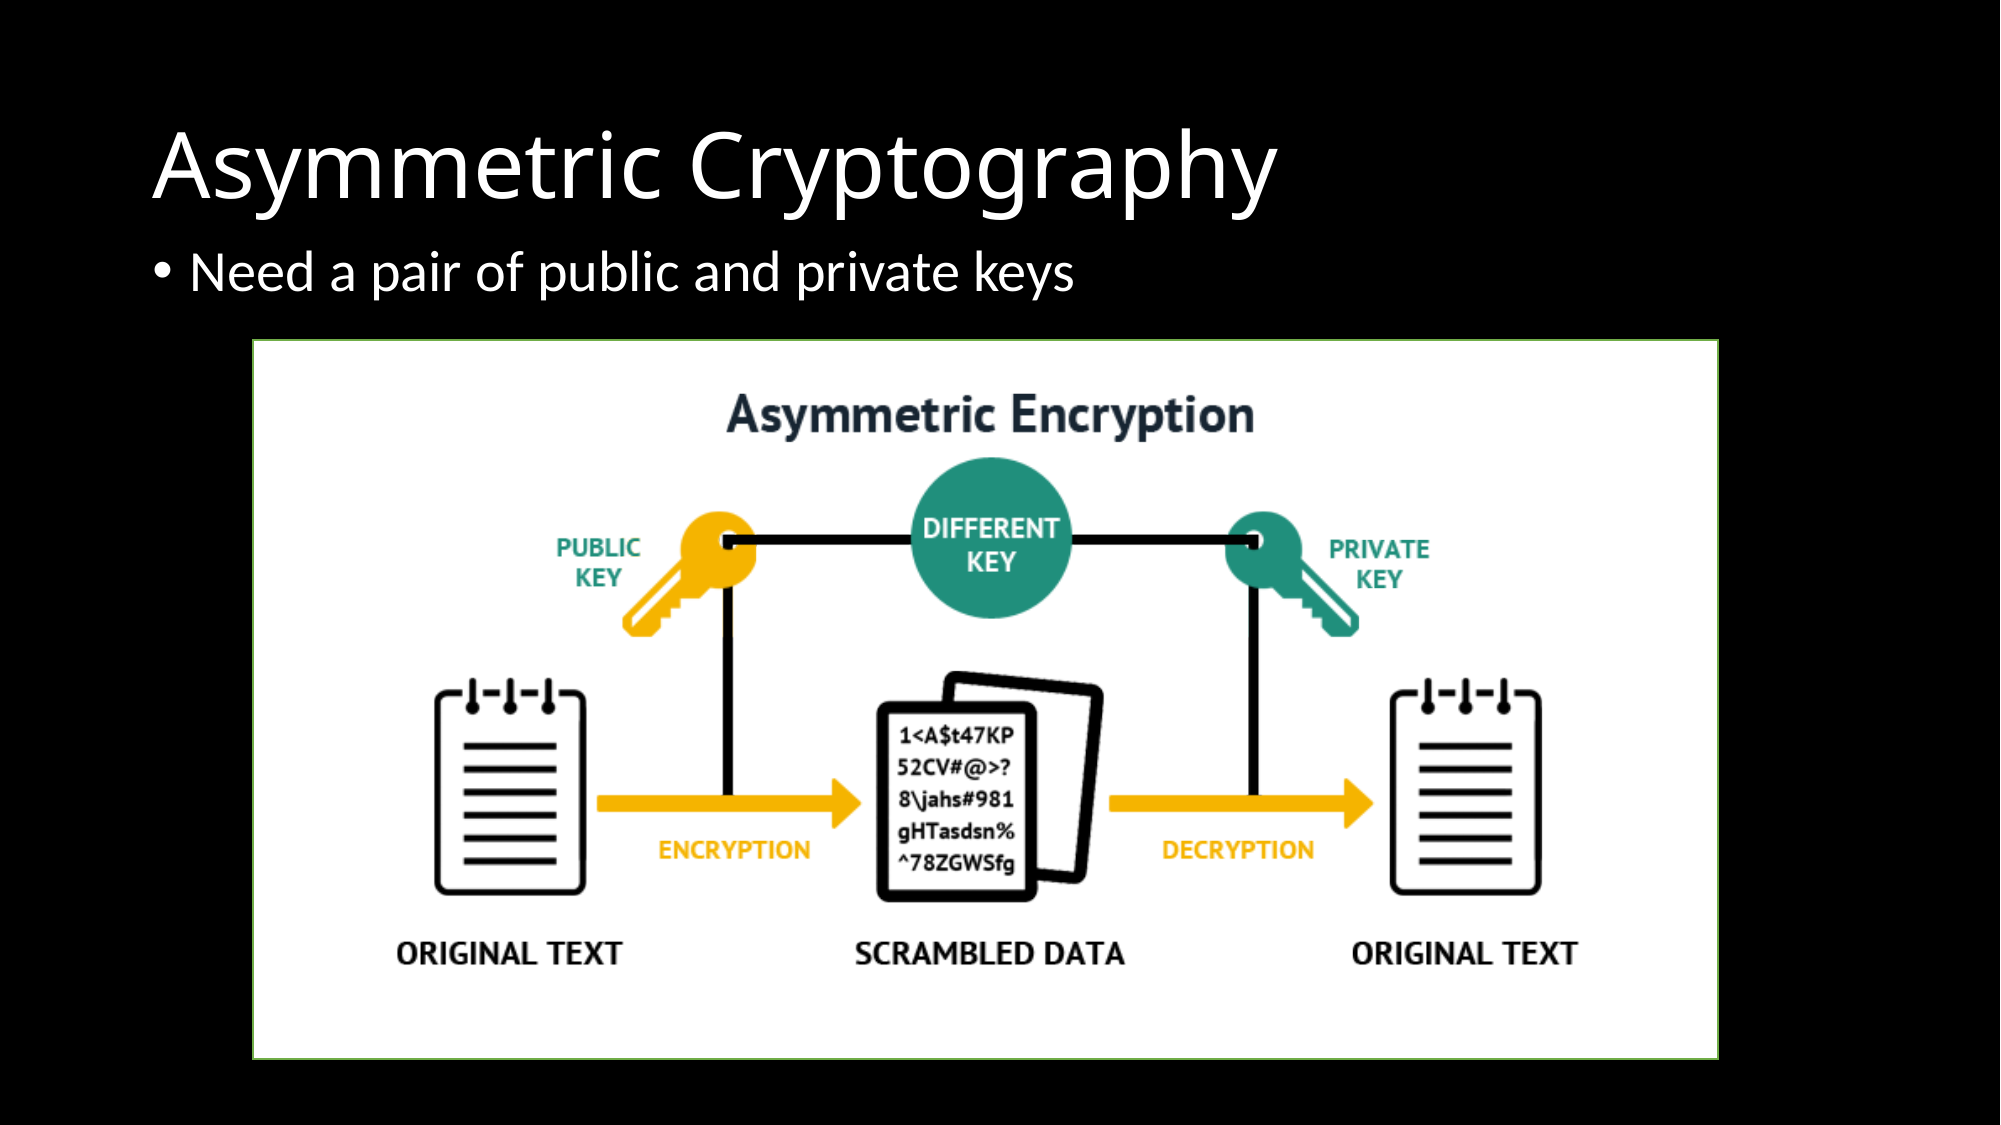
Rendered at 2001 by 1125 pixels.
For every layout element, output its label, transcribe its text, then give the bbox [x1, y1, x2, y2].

title Asymmetric Cryptography [137, 59, 1863, 233]
list Need a pair of public and private keys [137, 233, 1863, 948]
picture [384, 377, 1593, 983]
text_box [252, 339, 1719, 1060]
